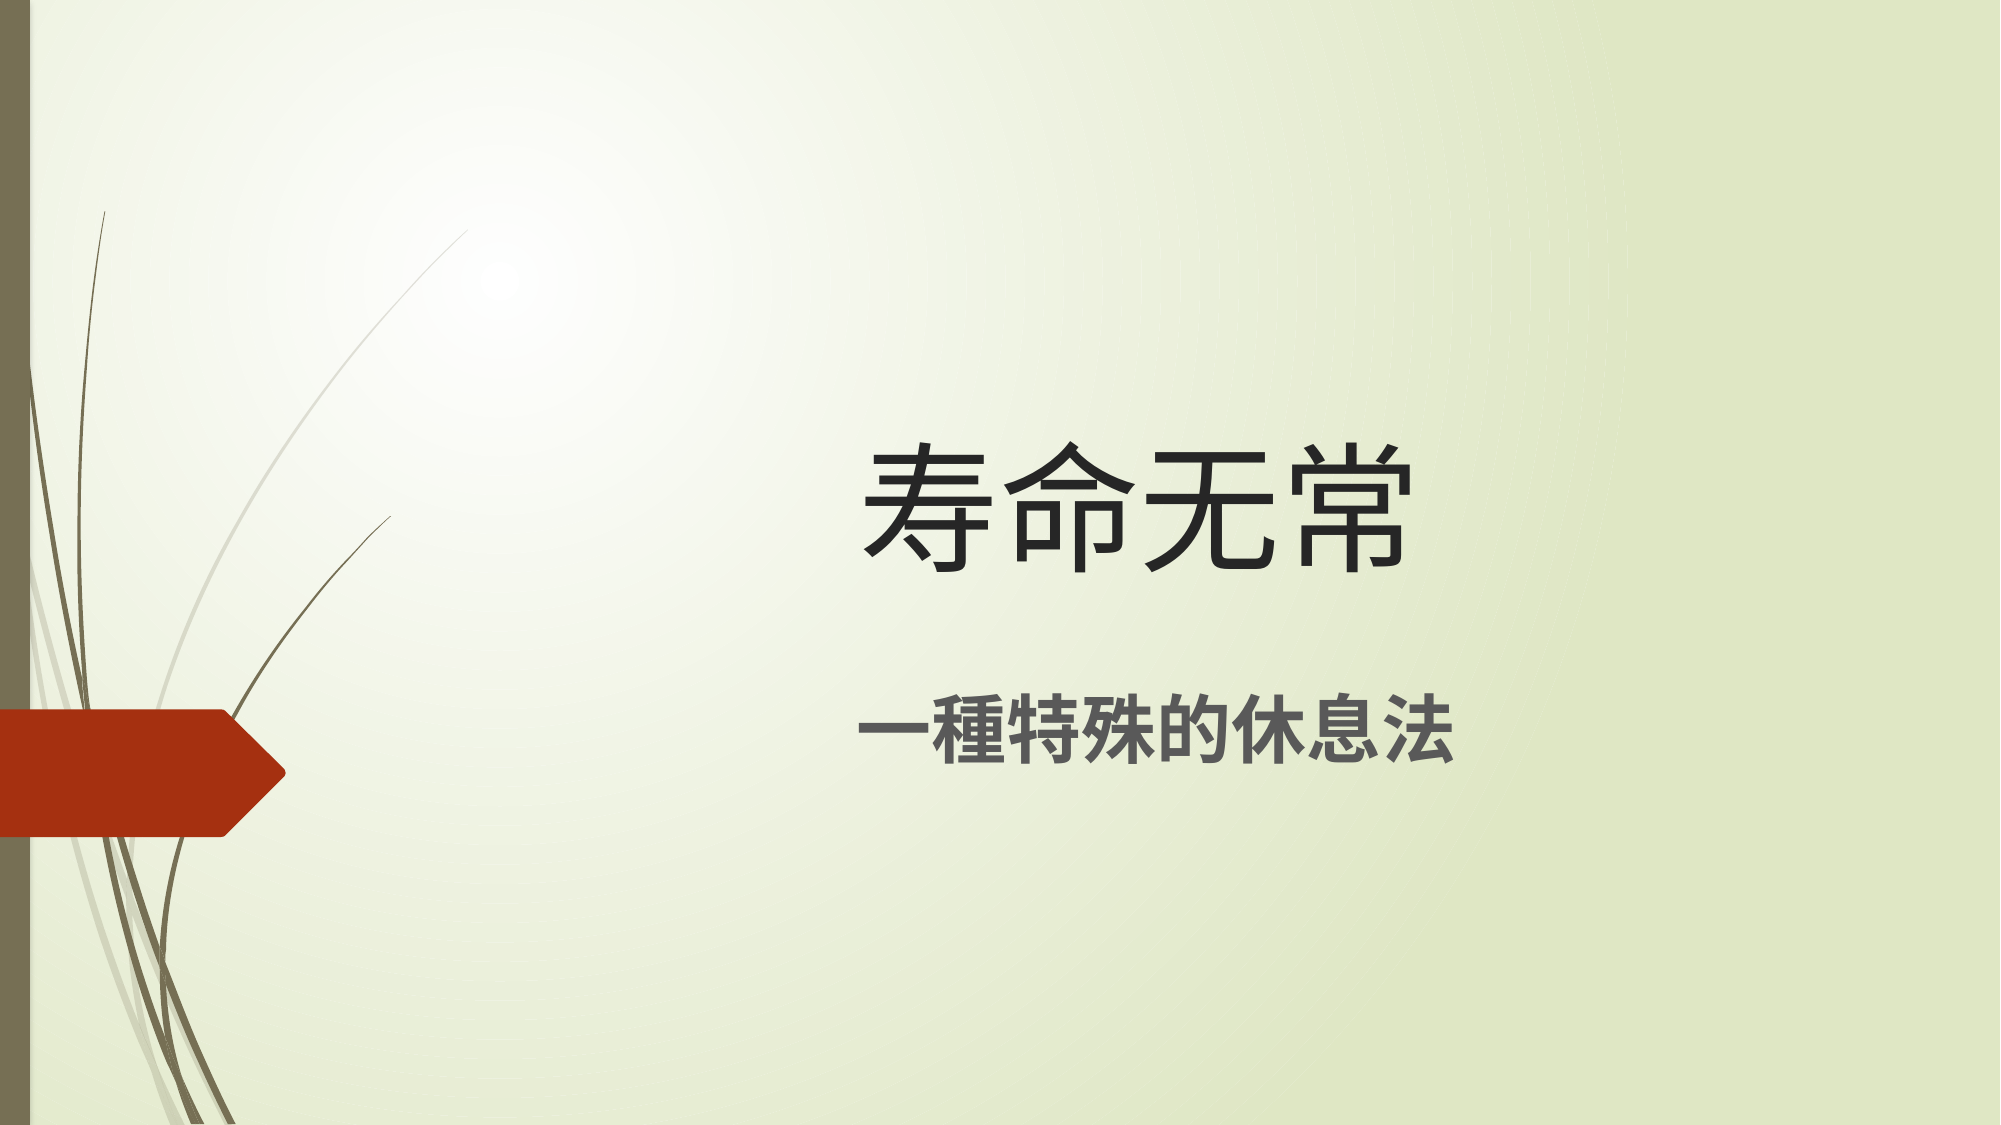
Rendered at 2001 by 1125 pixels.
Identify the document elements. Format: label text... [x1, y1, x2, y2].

title 寿命无常 [424, 412, 1888, 675]
subtitle 一種特殊的休息法 [424, 675, 1888, 969]
